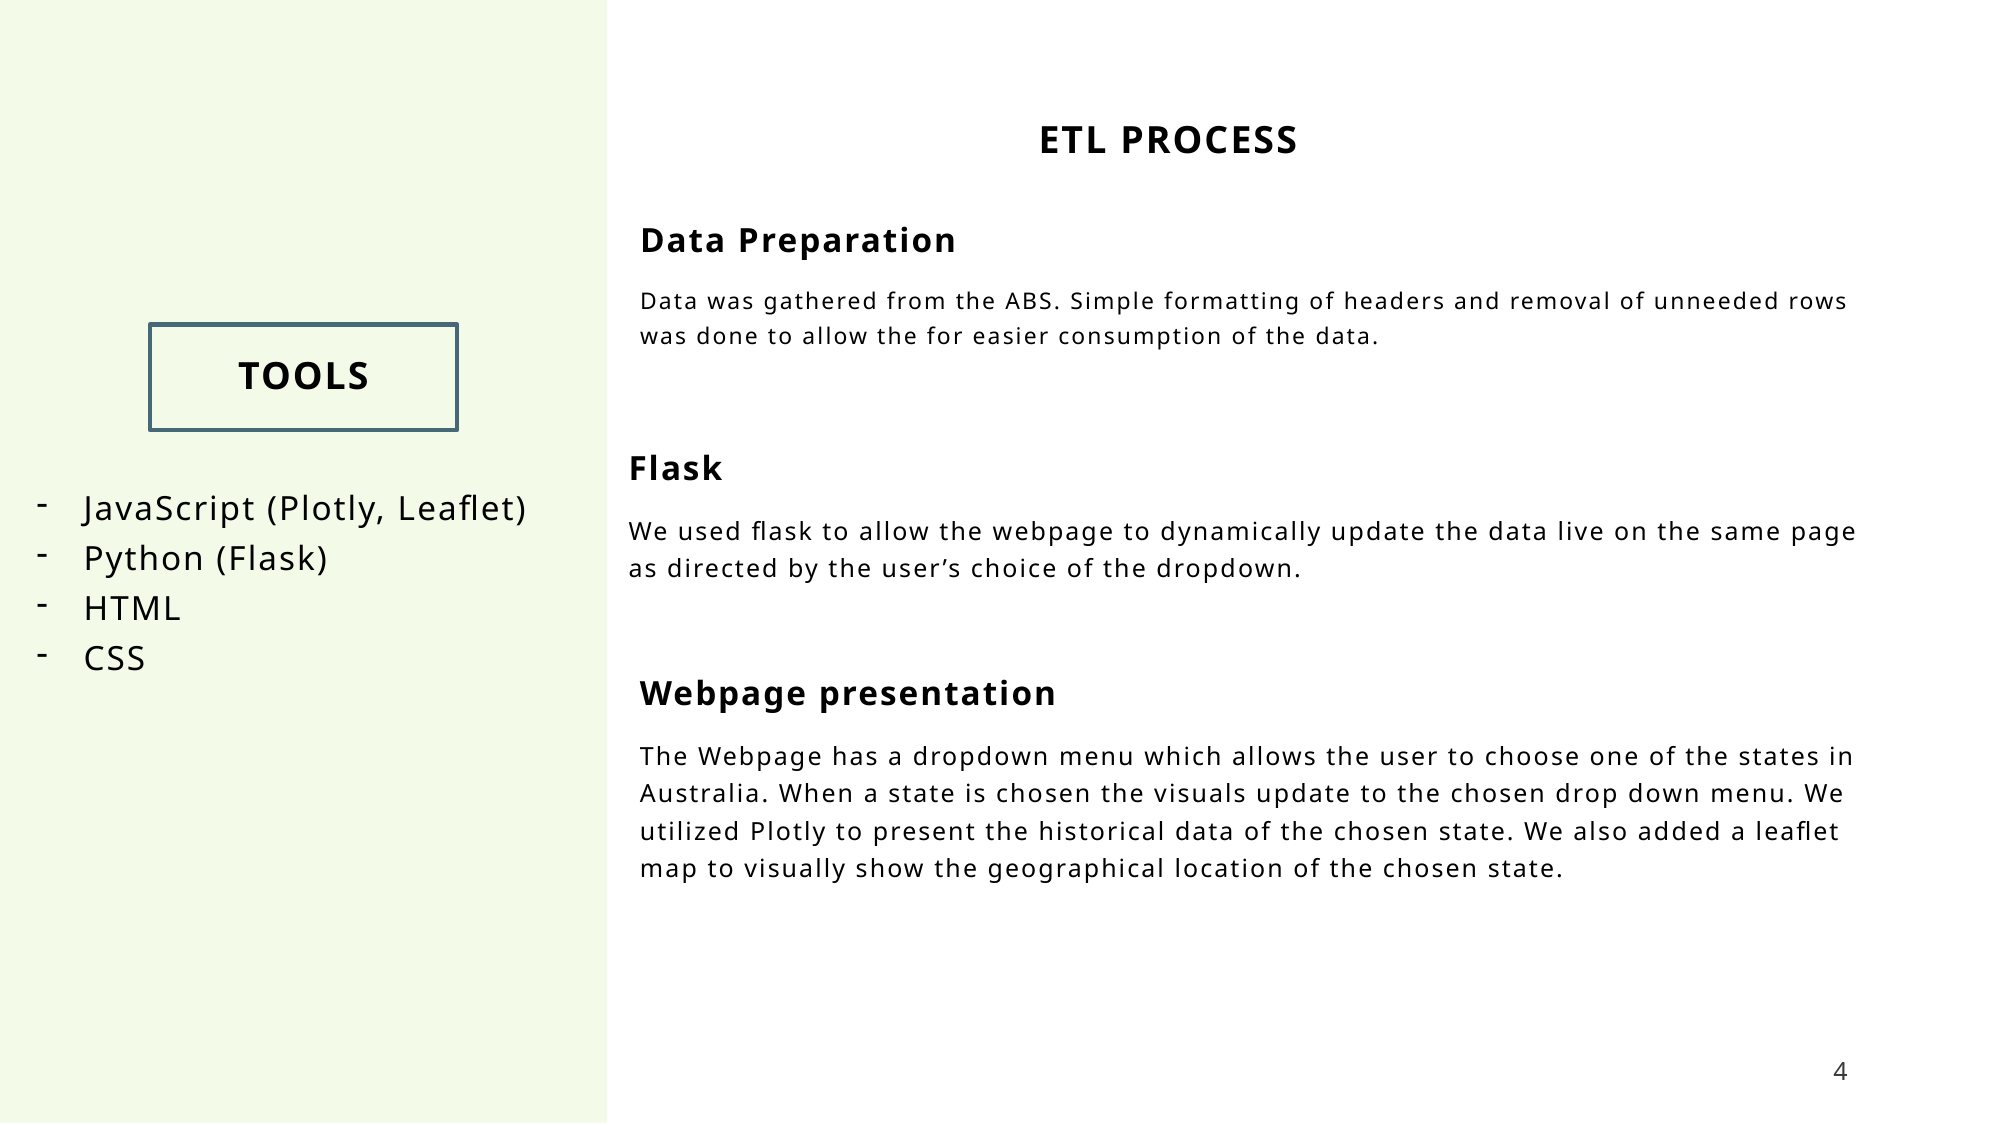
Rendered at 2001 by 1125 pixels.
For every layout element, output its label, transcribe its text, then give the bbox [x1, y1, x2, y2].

text_box Webpage presentation The Webpage has a dropdown menu which allows the user to choose one of the states in Australia. When a state is chosen the visuals update to the chosen drop down menu. We utilized Plotly to present the historical data of the chosen state. We also added a leaflet map to visually show the geographical location of the chosen state. [625, 654, 1910, 880]
title Tools [148, 322, 459, 432]
text_box Flask We used flask to allow the webpage to dynamically update the data live on the same page as directed by the user’s choice of the dropdown. [613, 429, 1898, 655]
list ETL Process [1023, 99, 1587, 170]
slide_number 4 [1412, 1042, 1863, 1103]
list JavaScript (Plotly, Leaflet) Python (Flask) HTML CSS [21, 470, 586, 696]
list Data Preparation Data was gathered from the ABS. Simple formatting of headers and removal of unneeded rows was done to allow the for easier consumption of the data. [625, 202, 1910, 427]
